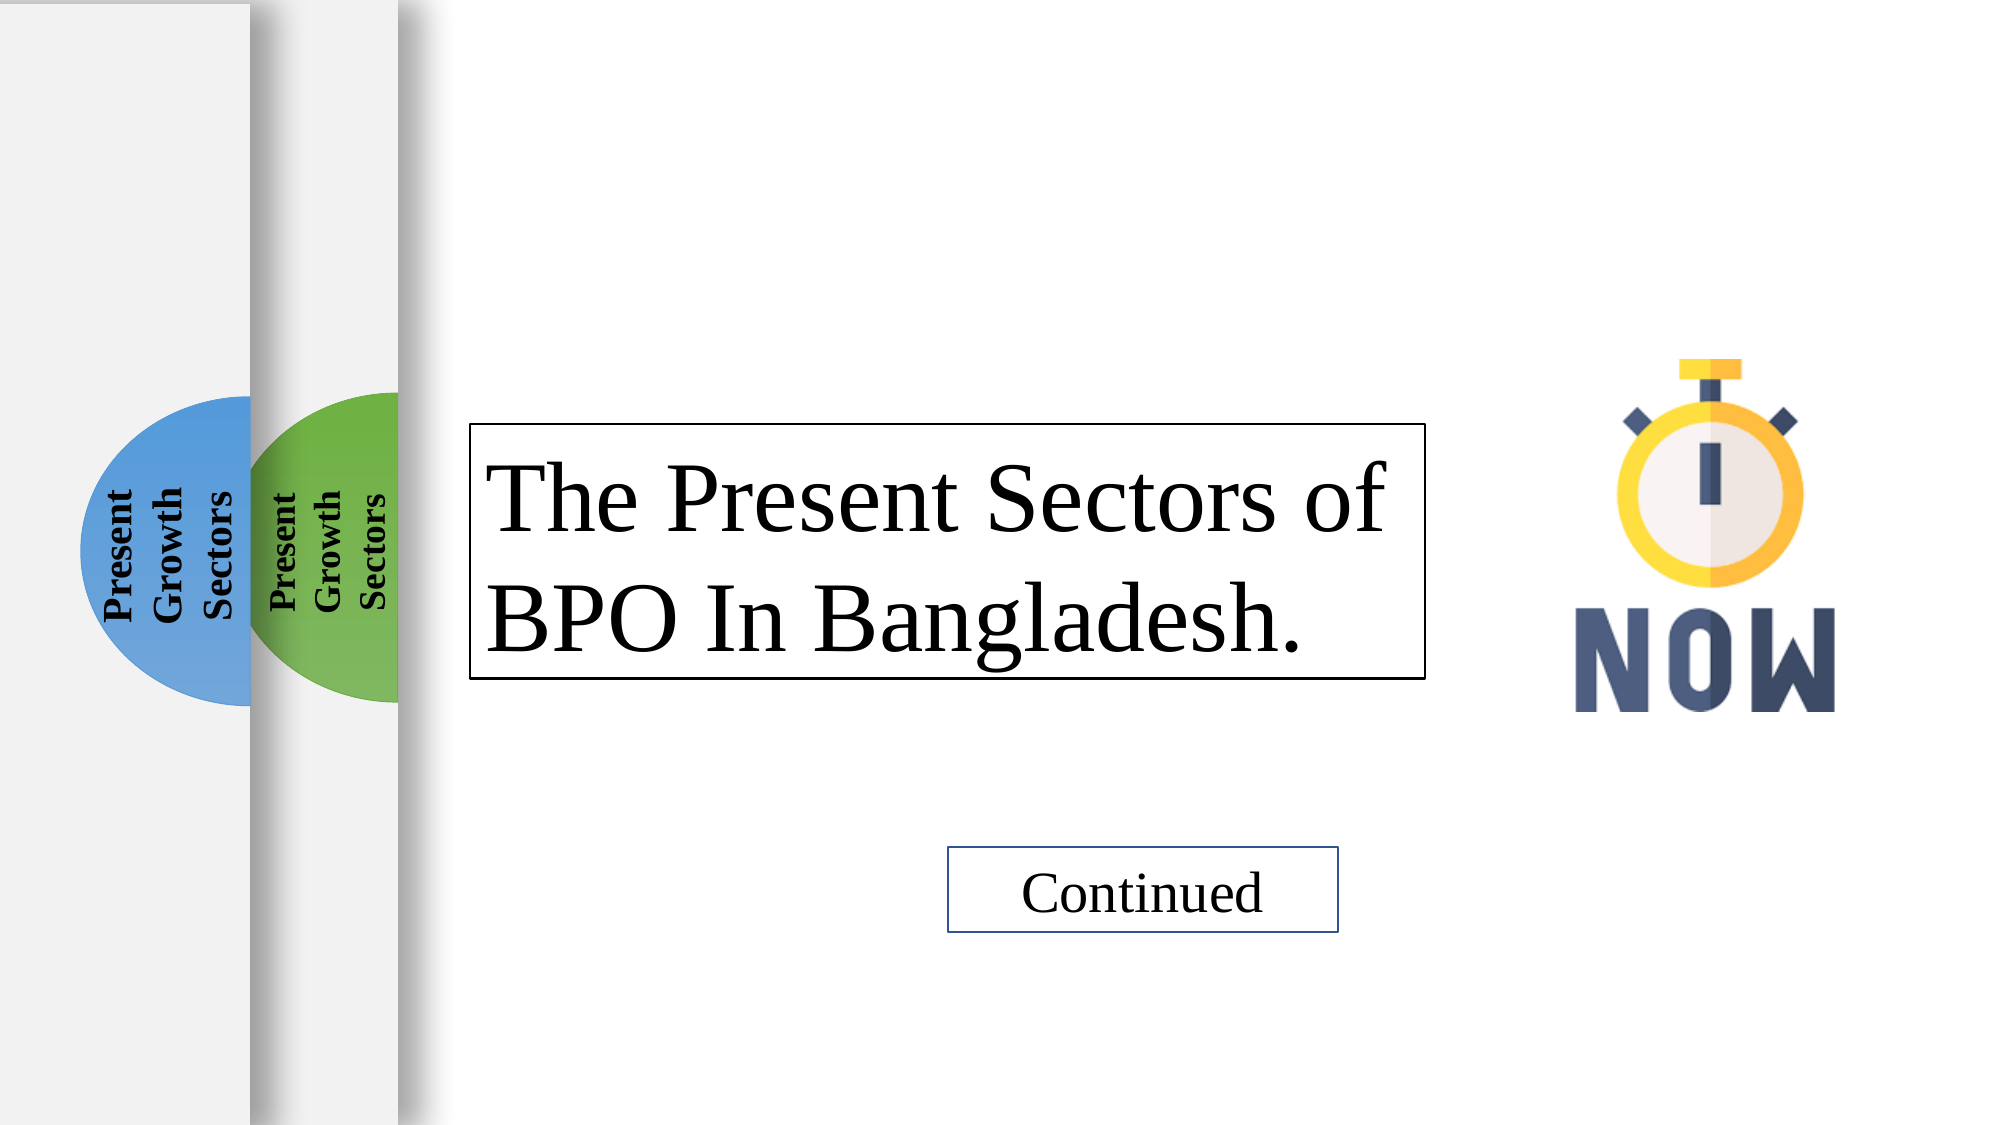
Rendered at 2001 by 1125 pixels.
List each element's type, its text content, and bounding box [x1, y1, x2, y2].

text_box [470, 359, 1882, 712]
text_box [0, 0, 402, 1125]
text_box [0, 3, 251, 1125]
text_box Continued [947, 846, 1338, 932]
